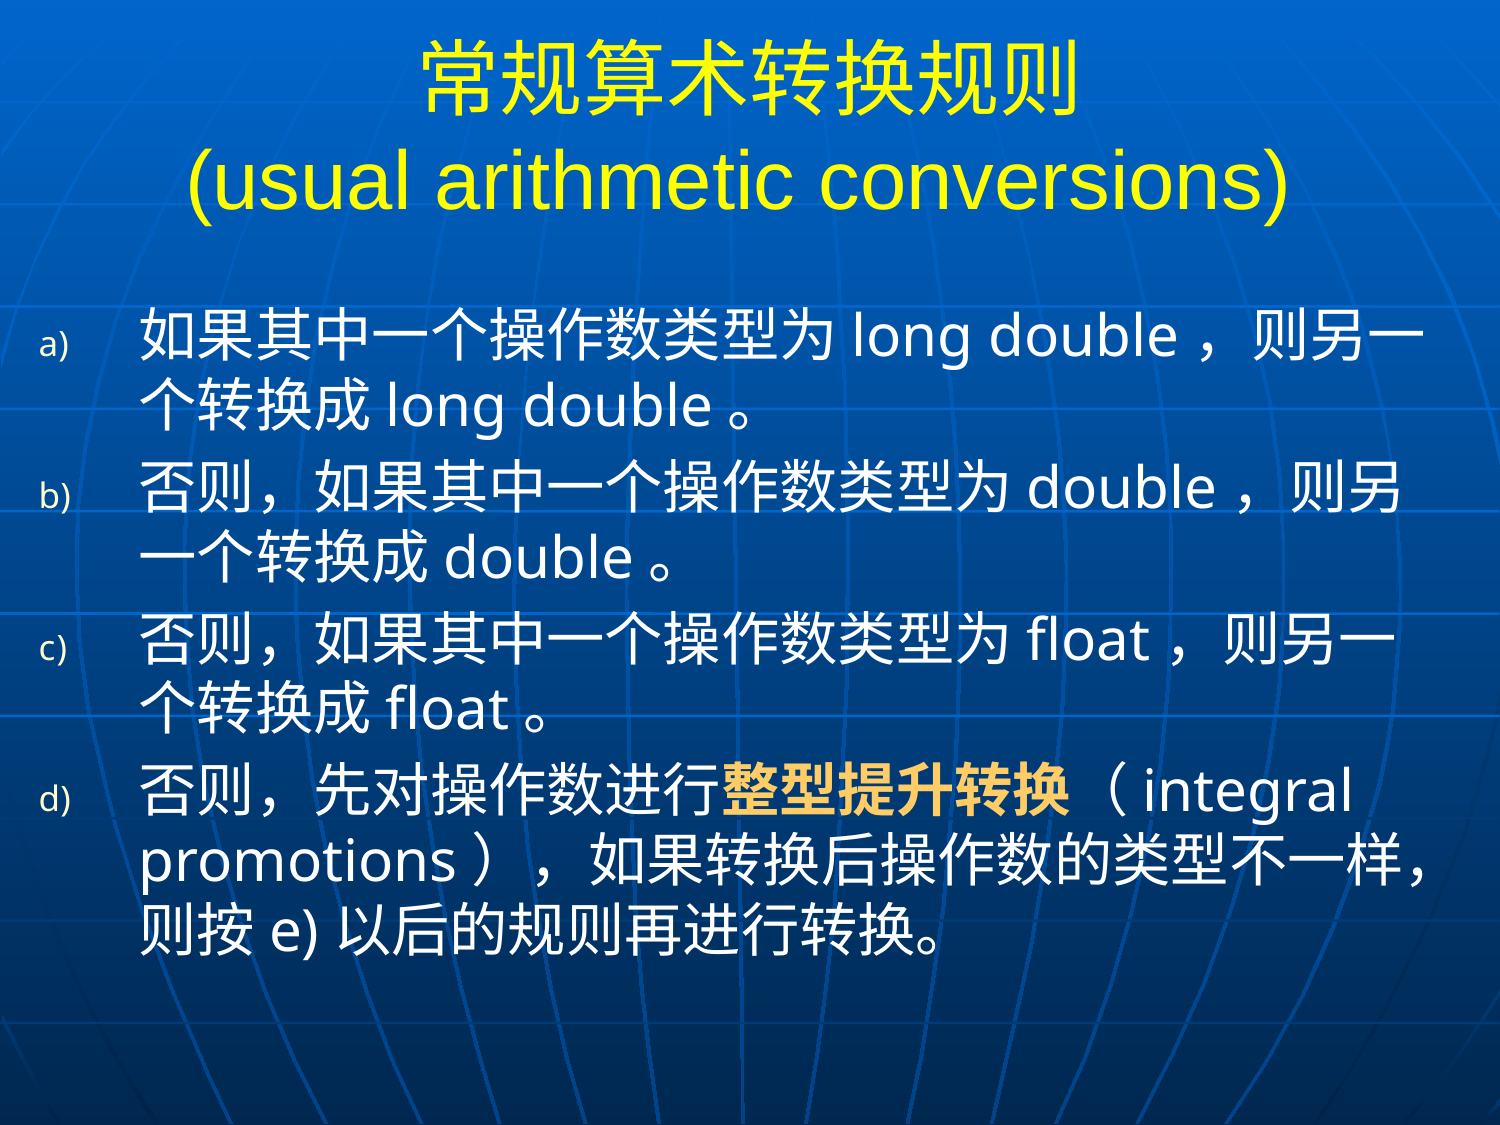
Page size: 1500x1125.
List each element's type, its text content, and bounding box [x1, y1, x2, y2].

title 常规算术转换规则 (usual arithmetic conversions) [0, 31, 1500, 221]
list 如果其中一个操作数类型为long double，则另一个转换成long double。 否则，如果其中一个操作数类型为double，则另一个转换成double。 否则，如果其中一个操作数类型为float，则另一个转换成float。 否则，先对操作数进行整型提升转换（integral promotions），如果转换后操作数的类型不一样，则按e)以后的规则再进行转换。 [23, 290, 1471, 1071]
